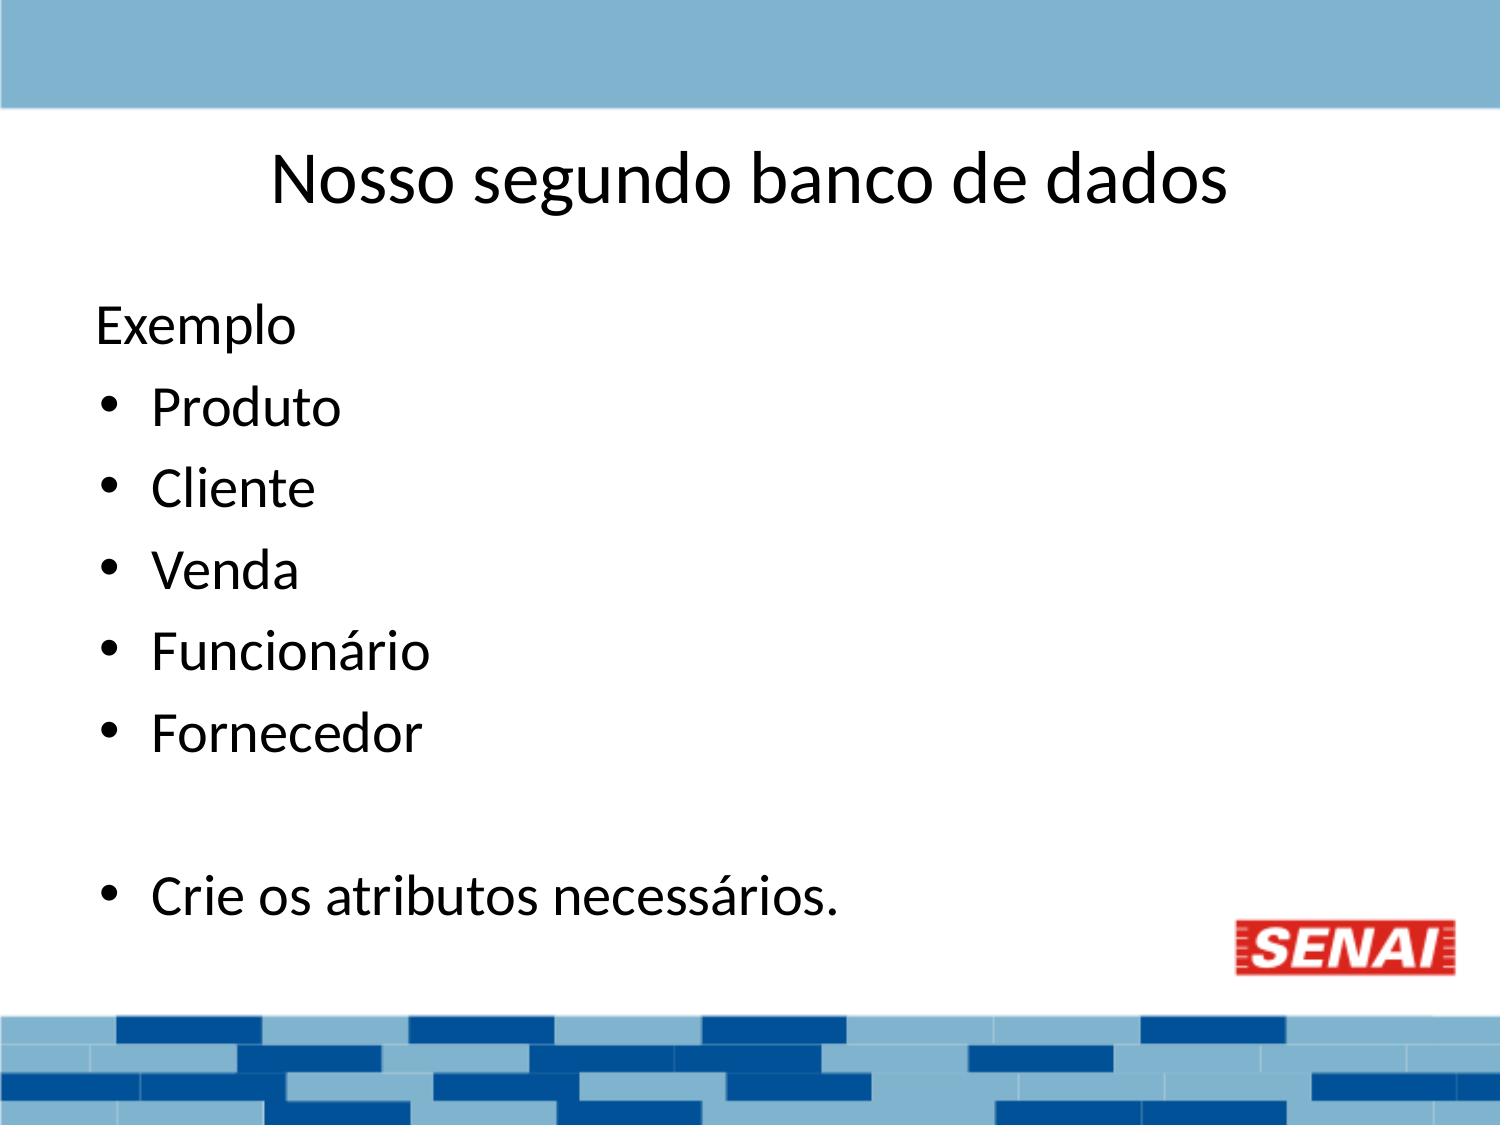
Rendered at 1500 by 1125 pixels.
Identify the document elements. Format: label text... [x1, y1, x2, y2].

title Nosso segundo banco de dados [75, 79, 1425, 268]
picture [0, 0, 1500, 1125]
list Exemplo Produto Cliente Venda Funcionário Fornecedor Crie os atributos necessários. [80, 278, 1431, 953]
